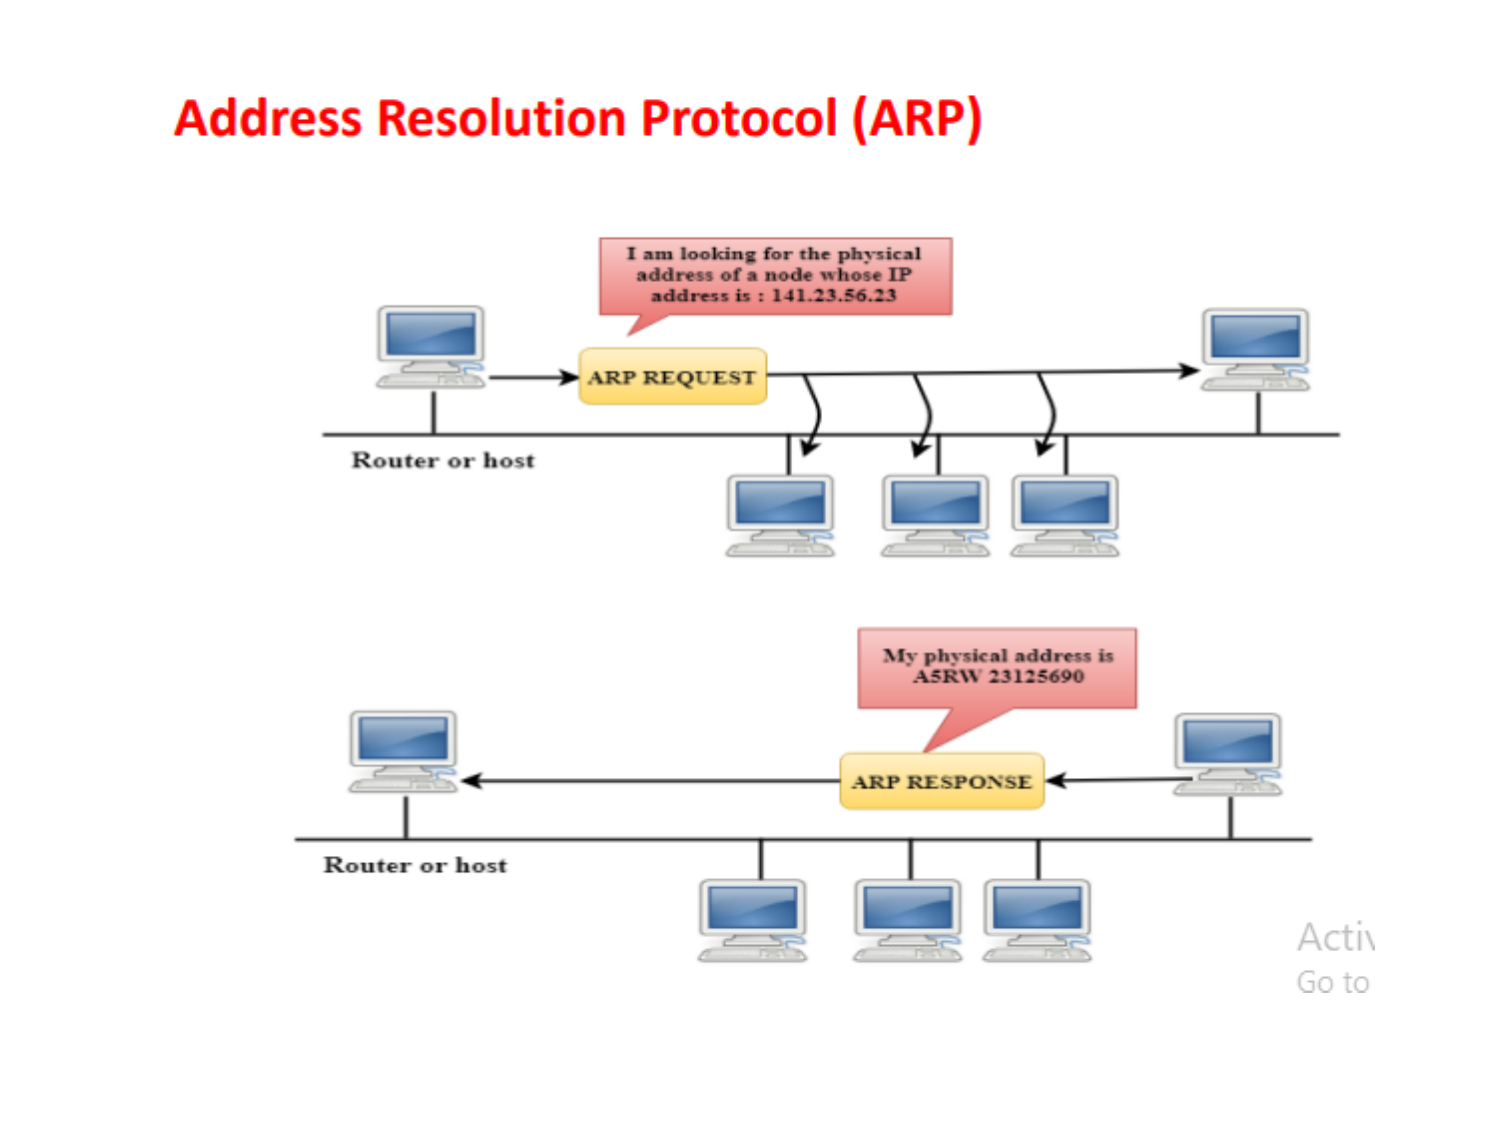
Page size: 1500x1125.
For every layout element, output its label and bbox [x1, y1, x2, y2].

list [137, 74, 1376, 994]
